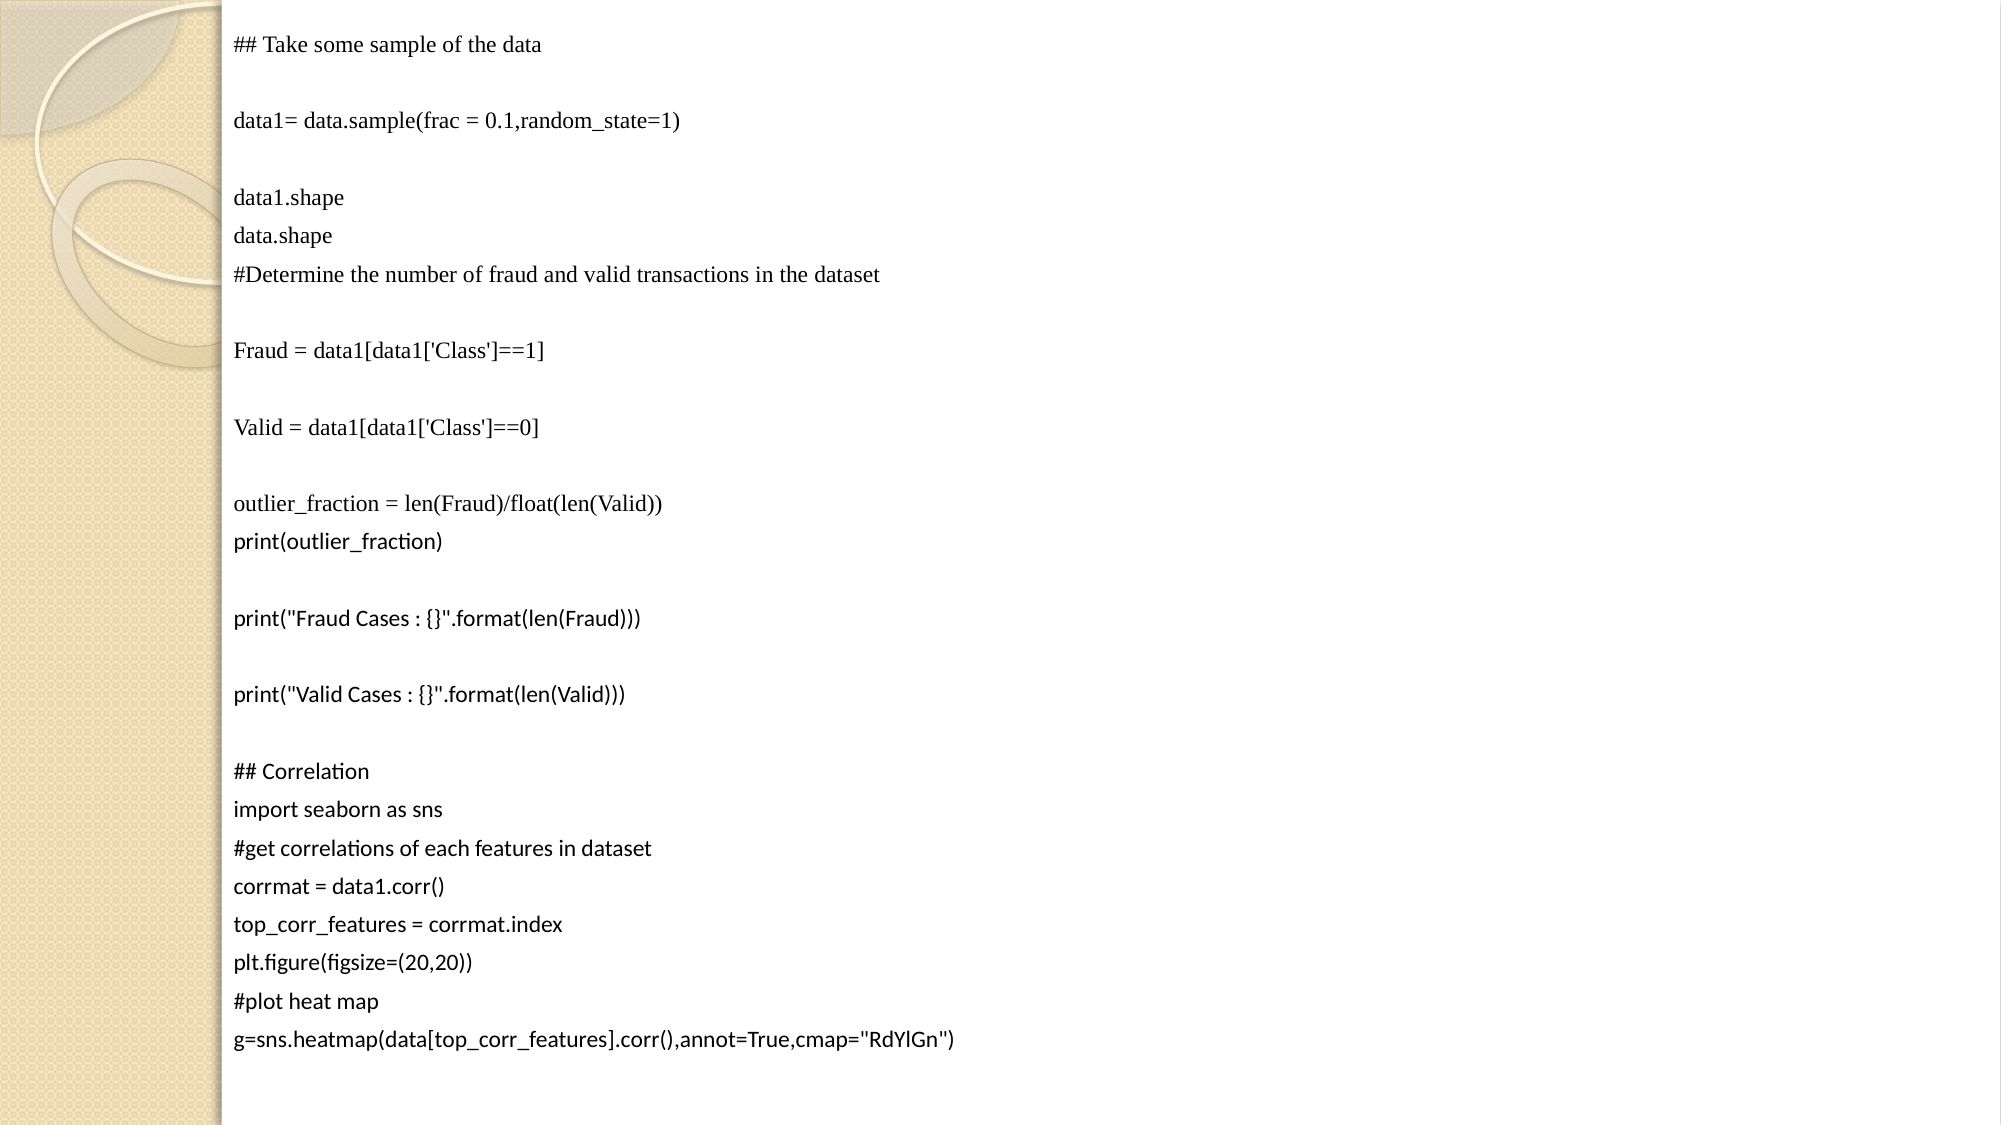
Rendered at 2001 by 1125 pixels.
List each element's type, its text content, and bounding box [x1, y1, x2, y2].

list ## Take some sample of the data data1= data.sample(frac = 0.1,random_state=1) data1.shape data.shape #Determine the number of fraud and valid transactions in the dataset Fraud = data1[data1['Class']==1] Valid = data1[data1['Class']==0] outlier_fraction = len(Fraud)/float(len(Valid)) print(outlier_fraction) print("Fraud Cases : {}".format(len(Fraud))) print("Valid Cases : {}".format(len(Valid))) ## Correlation import seaborn as sns #get correlations of each features in dataset corrmat = data1.corr() top_corr_features = corrmat.index plt.figure(figsize=(20,20)) #plot heat map g=sns.heatmap(data[top_corr_features].corr(),annot=True,cmap="RdYlGn") [218, 19, 1966, 1081]
